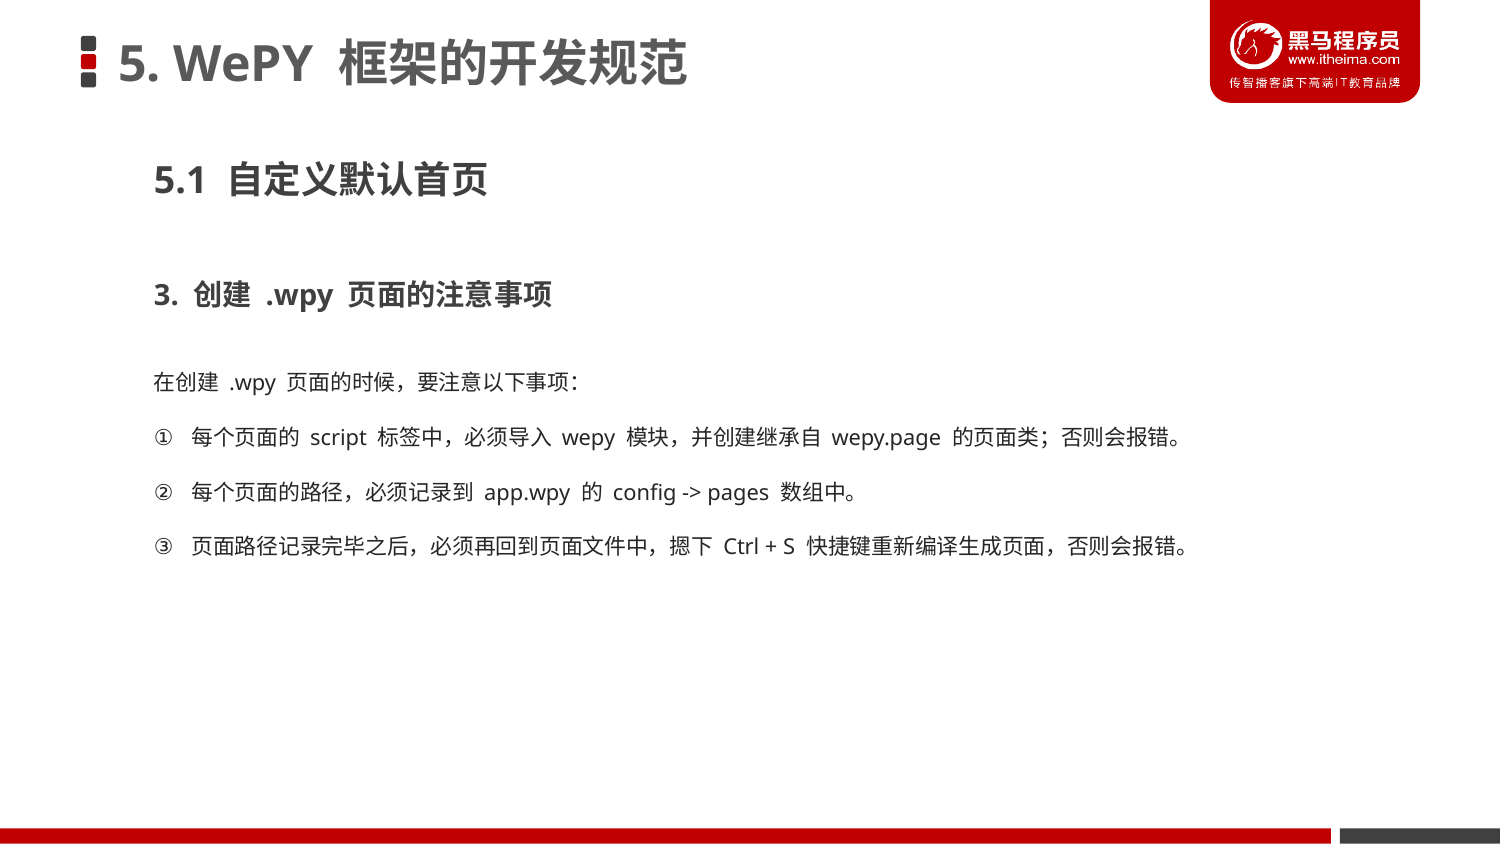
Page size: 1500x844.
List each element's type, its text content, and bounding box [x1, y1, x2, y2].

list 在创建 .wpy 页面的时候，要注意以下事项： 每个页面的 script 标签中，必须导入 wepy 模块，并创建继承自 wepy.page 的页面类；否则会报错。 每个页面的路径，必须记录到 app.wpy 的 config -> pages 数组中。 页面路径记录完毕之后，必须再回到页面文件中，摁下 Ctrl + S 快捷键重新编译生成页面，否则会报错。 [139, 348, 1305, 691]
title 5. WePY 框架的开发规范 [103, 0, 1209, 130]
text_box 3. 创建 .wpy 页面的注意事项 [139, 273, 1204, 320]
picture [1211, 11, 1419, 97]
list 5.1 自定义默认首页 [139, 153, 1209, 243]
